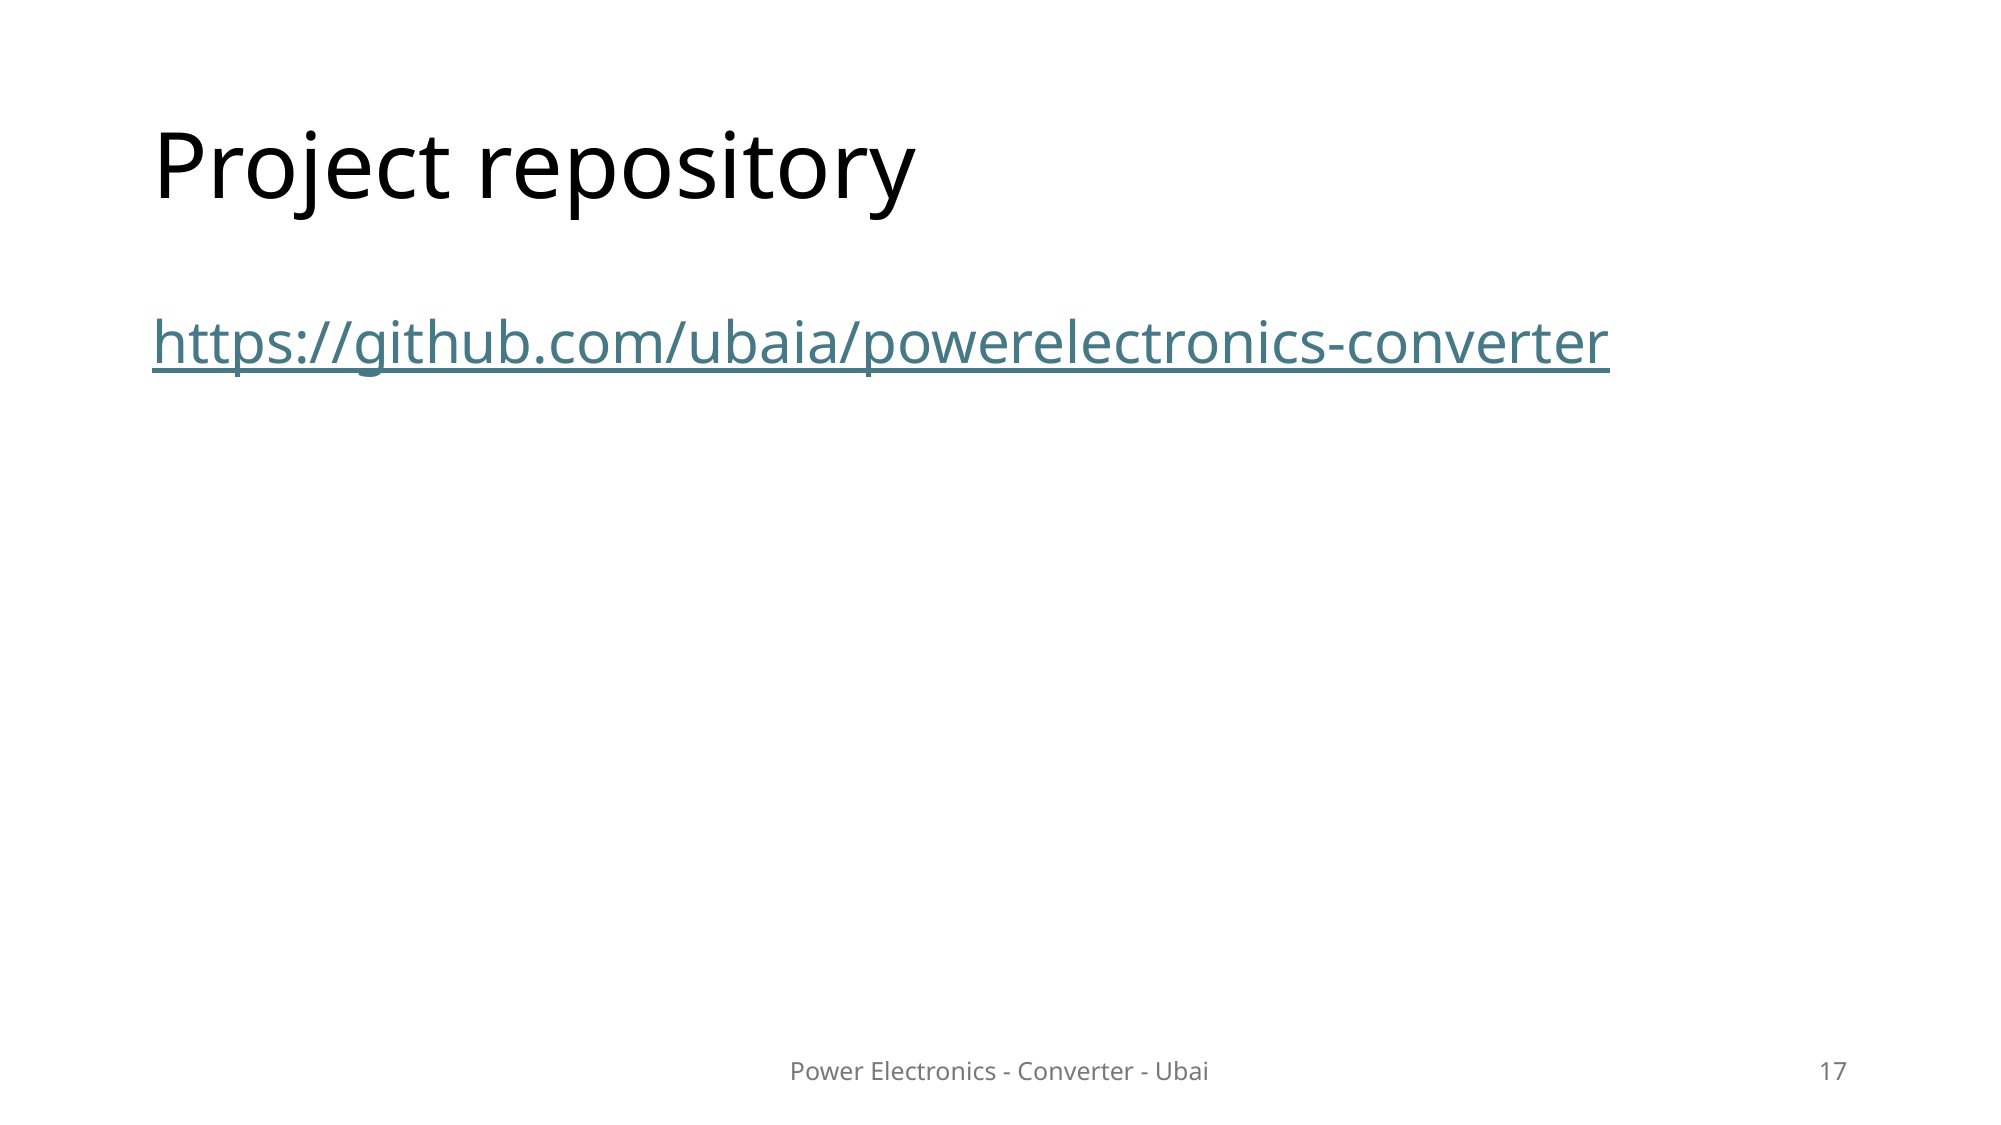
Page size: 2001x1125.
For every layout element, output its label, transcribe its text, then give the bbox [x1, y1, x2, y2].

title Project repository [137, 59, 1863, 278]
footer Power Electronics - Converter - Ubai [662, 1042, 1338, 1103]
slide_number 17 [1412, 1042, 1863, 1103]
list https://github.com/ubaia/powerelectronics-converter [137, 299, 1863, 1014]
